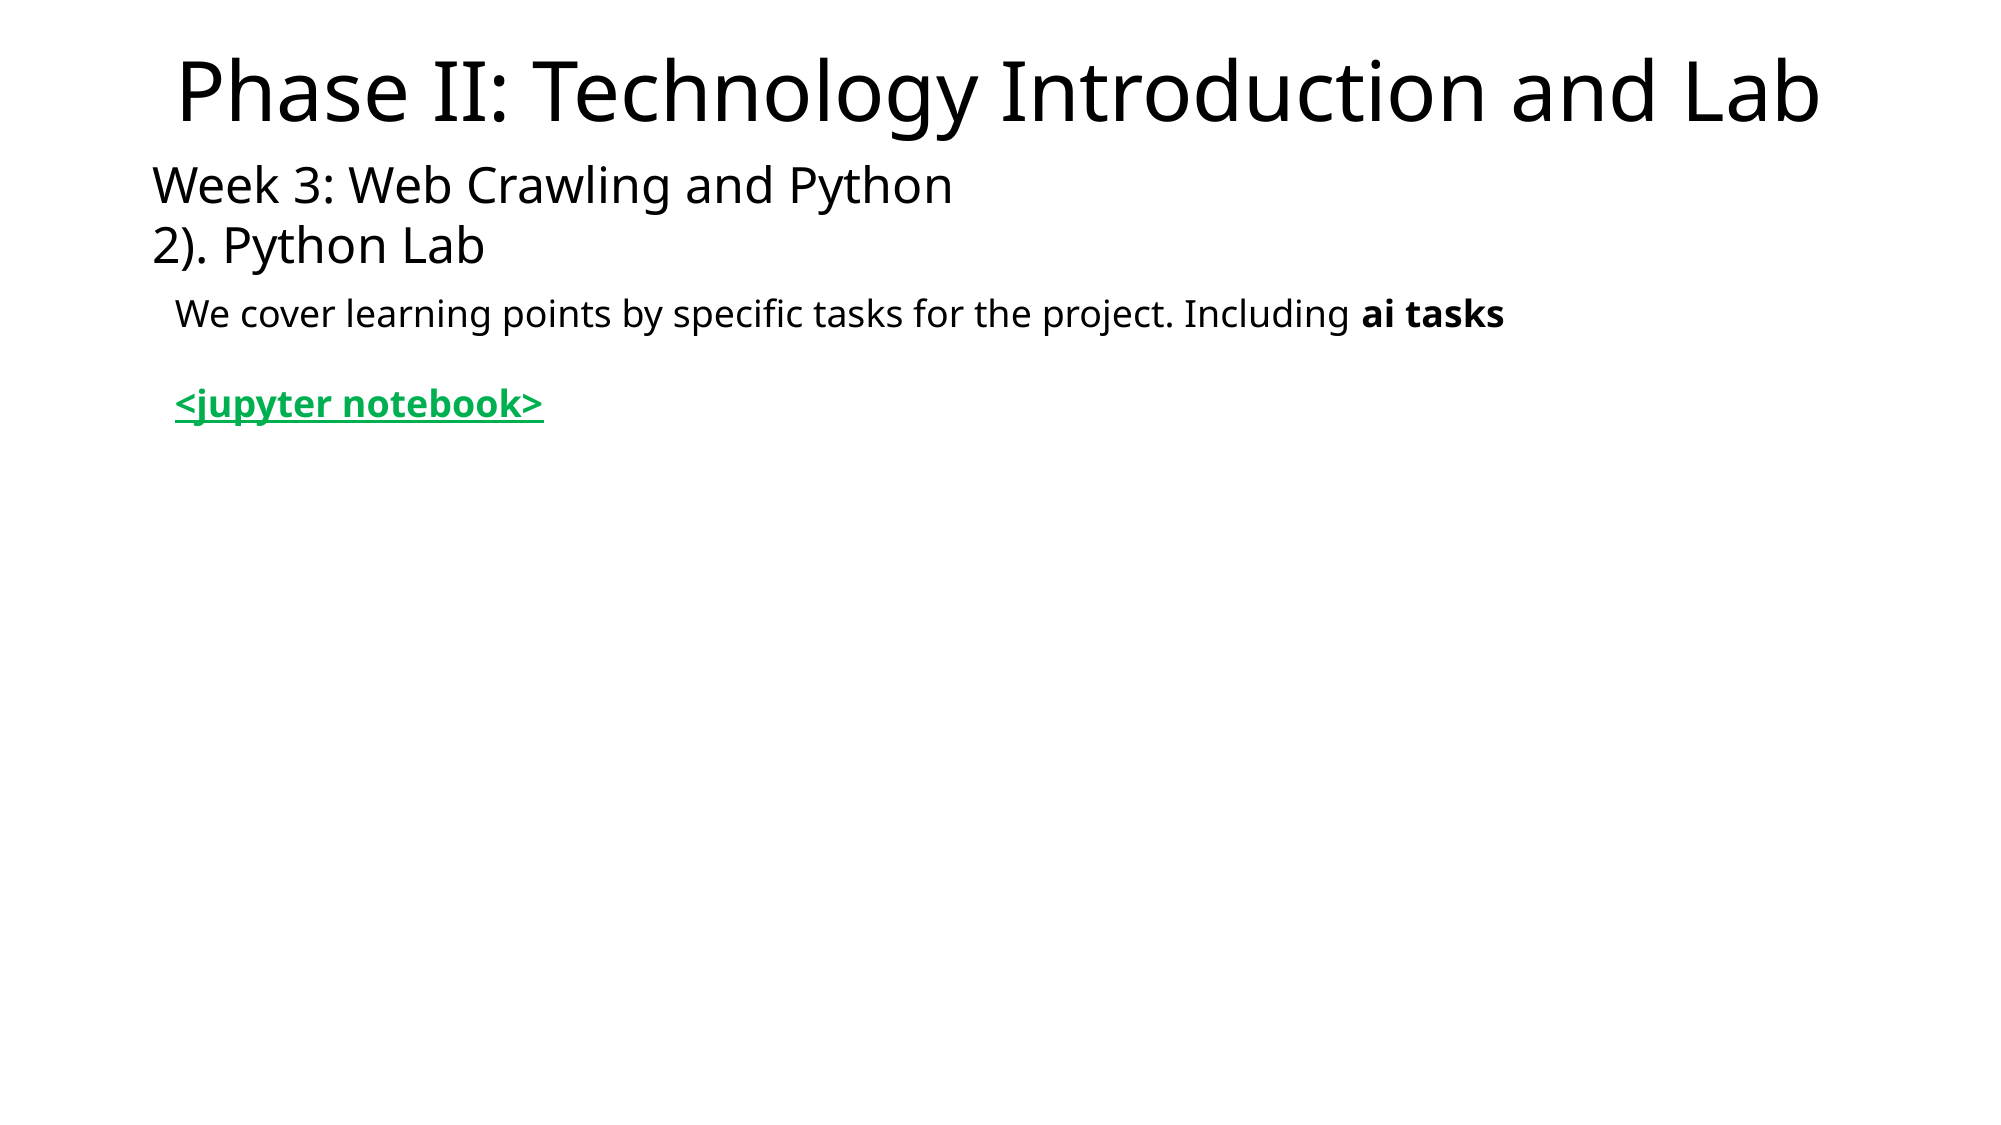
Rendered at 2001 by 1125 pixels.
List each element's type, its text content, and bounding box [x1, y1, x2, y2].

text_box We cover learning points by specific tasks for the project. Including ai tasks <jupyter notebook> [160, 282, 1881, 433]
text_box Week 3: Web Crawling and Python 2). Python Lab [137, 146, 1762, 281]
text_box Phase II: Technology Introduction and Lab [0, 30, 2000, 146]
